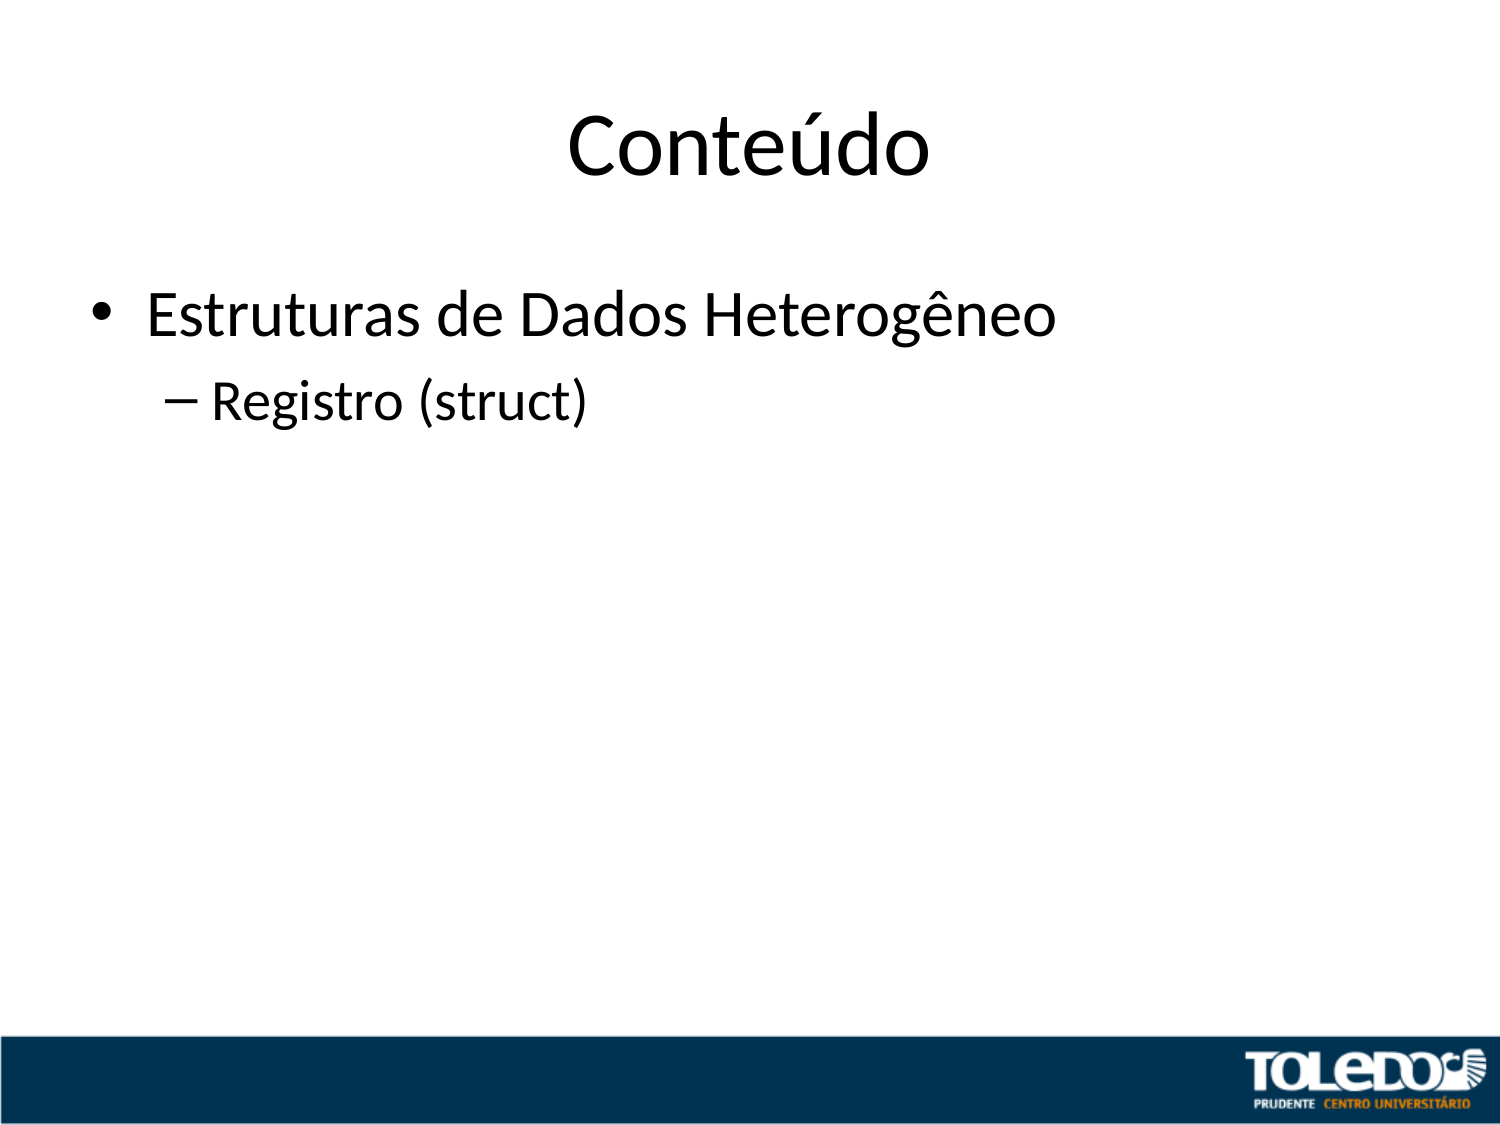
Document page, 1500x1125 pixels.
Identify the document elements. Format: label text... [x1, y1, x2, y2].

title Conteúdo [75, 45, 1425, 233]
picture [0, 0, 1500, 1125]
list Estruturas de Dados Heterogêneo Registro (struct) [75, 262, 1425, 1005]
